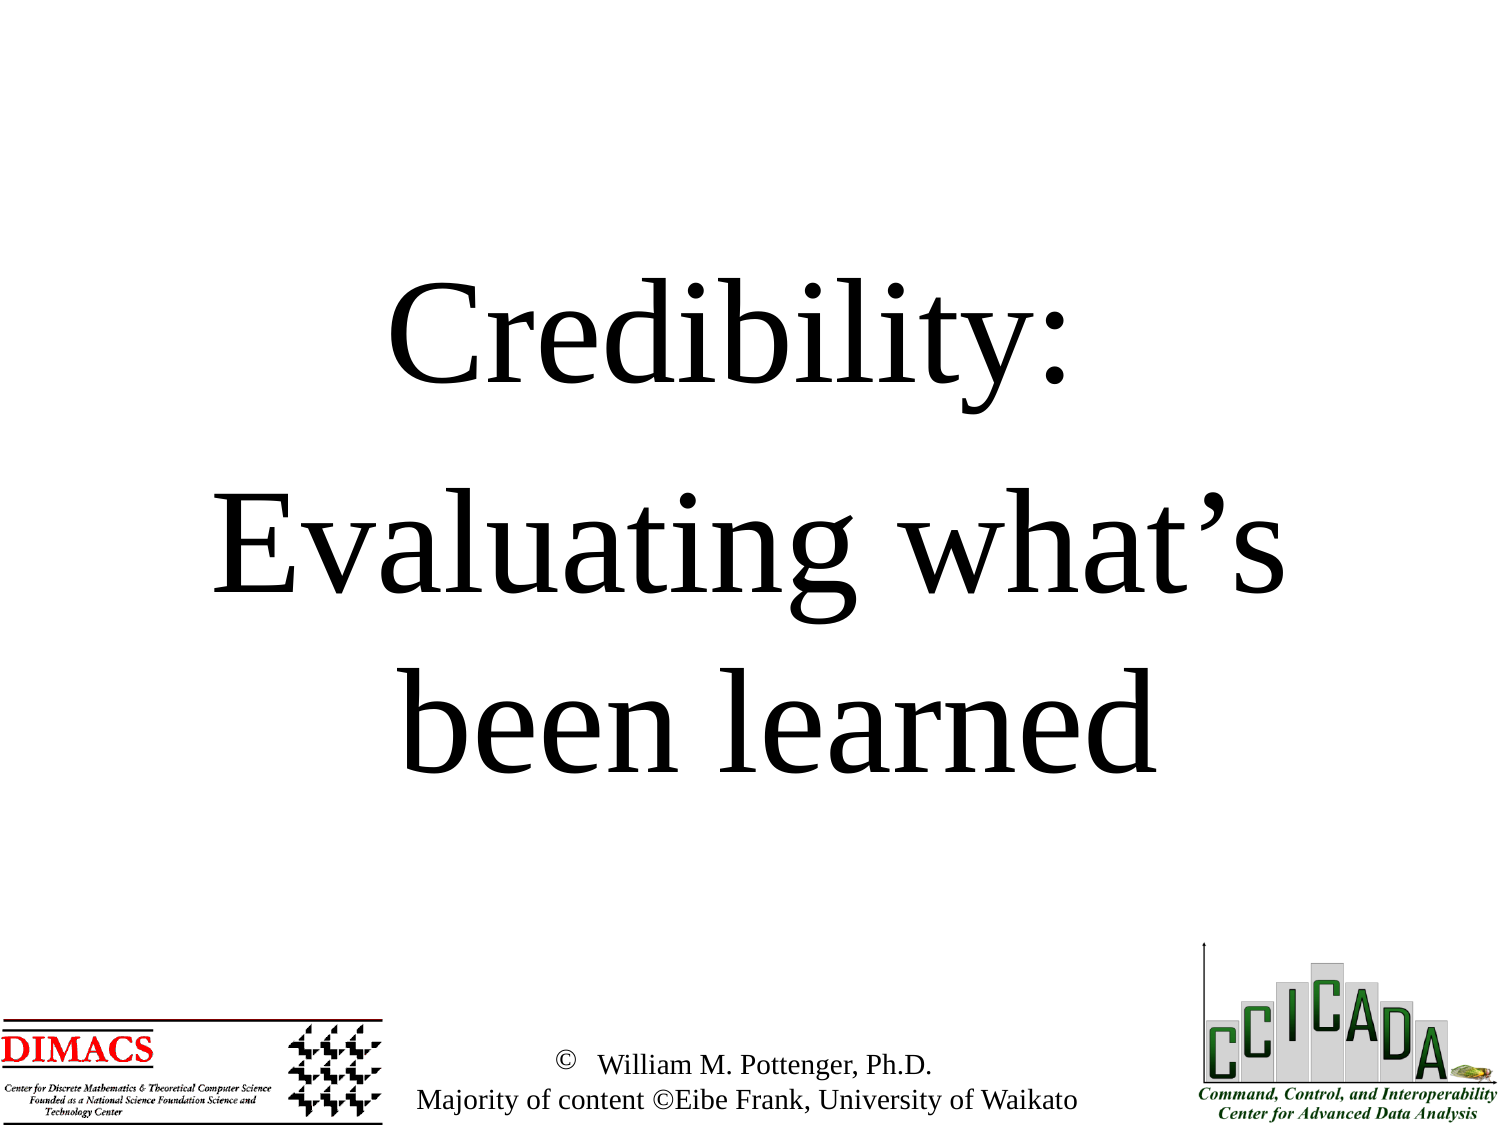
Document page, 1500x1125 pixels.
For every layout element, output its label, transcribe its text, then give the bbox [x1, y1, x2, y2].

picture [1196, 939, 1500, 1125]
list Credibility: Evaluating what’s been learned [62, 224, 1438, 950]
picture [0, 1019, 388, 1125]
footer William M. Pottenger, Ph.D. Majority of content ©Eibe Frank, University of Waikato [337, 1037, 1150, 1088]
